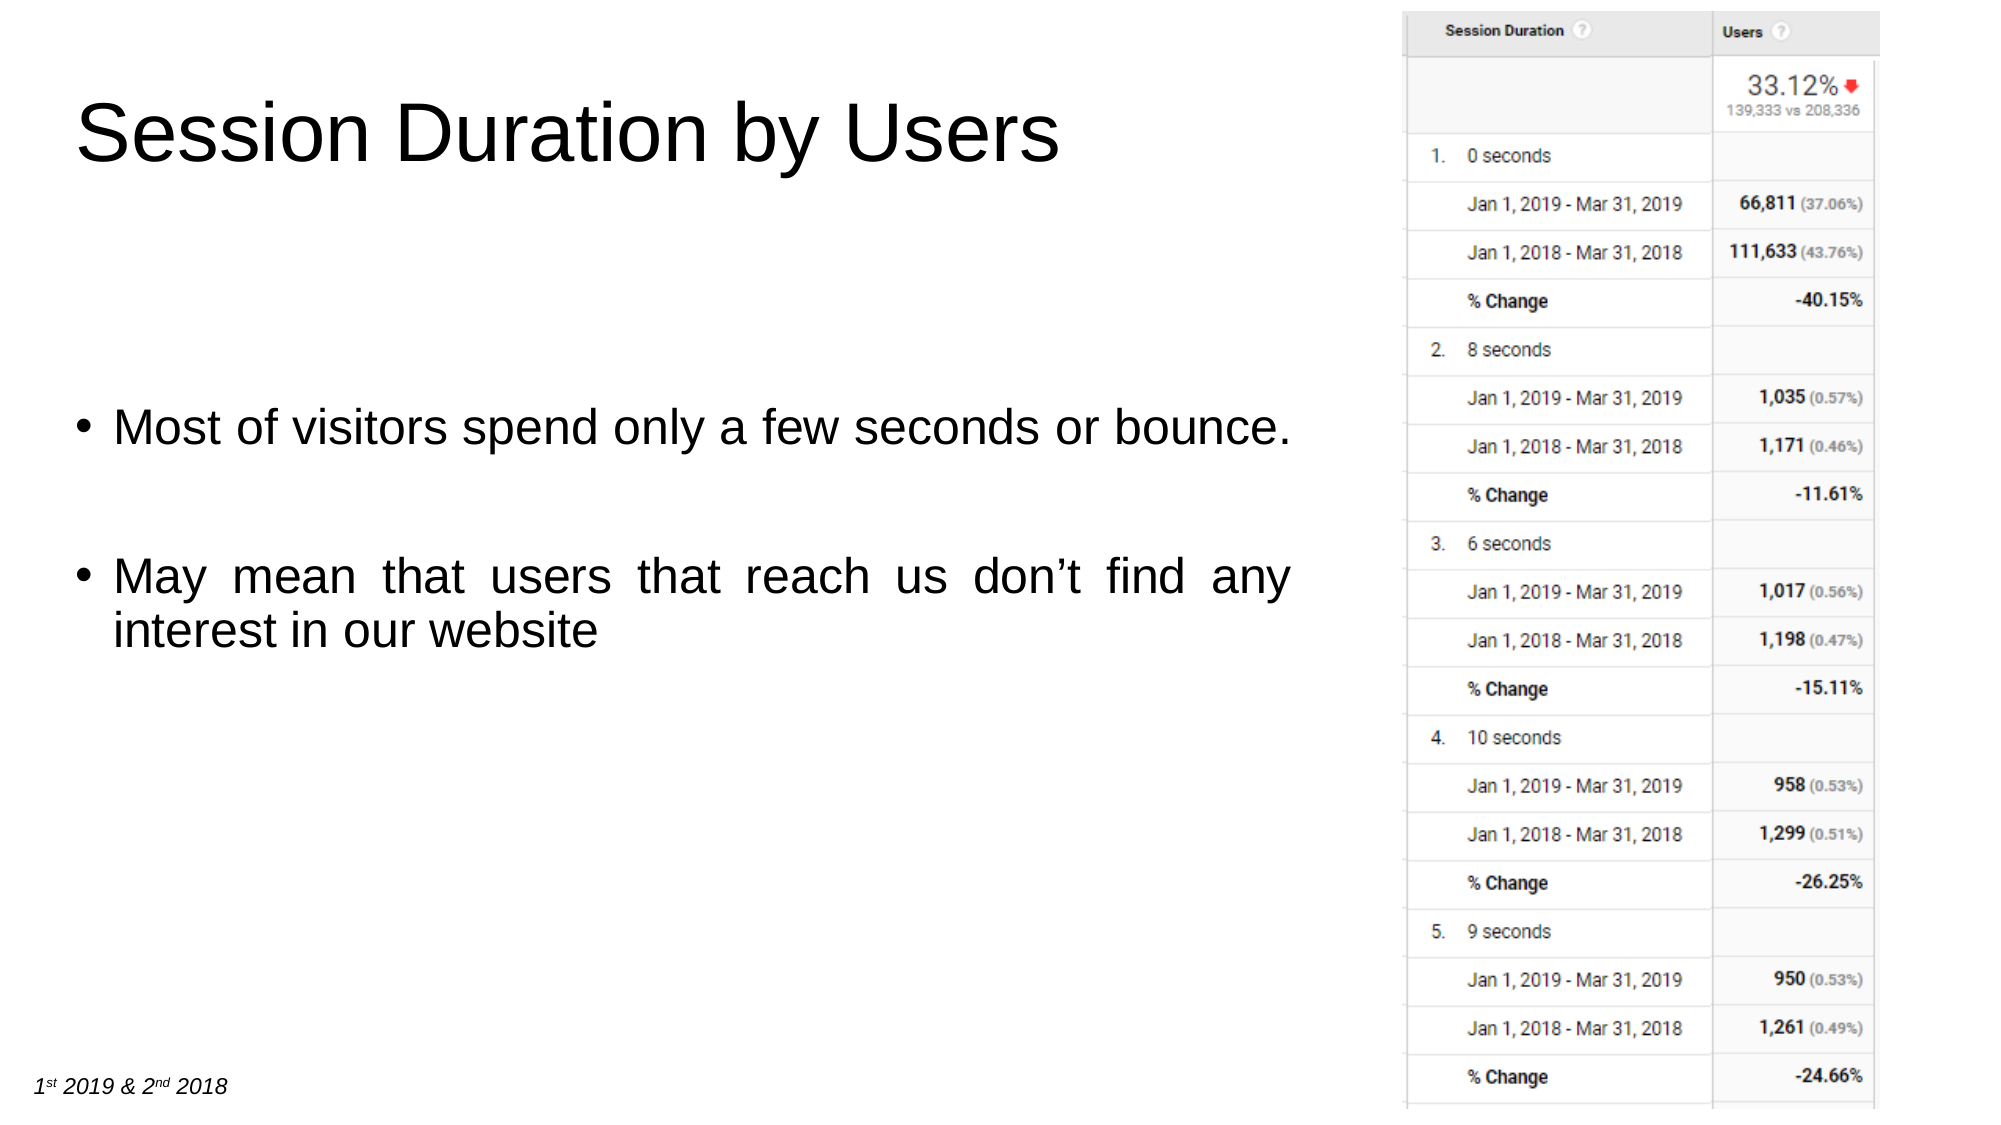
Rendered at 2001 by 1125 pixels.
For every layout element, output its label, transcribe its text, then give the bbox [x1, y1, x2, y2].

picture [1402, 11, 1880, 1109]
list Most of visitors spend only a few seconds or bounce. May mean that users that reach us don’t find any interest in our website [60, 393, 1308, 1108]
title Session Duration by Users [60, 82, 1402, 300]
text_box 1st 2019 & 2nd 2018 [18, 1064, 243, 1107]
